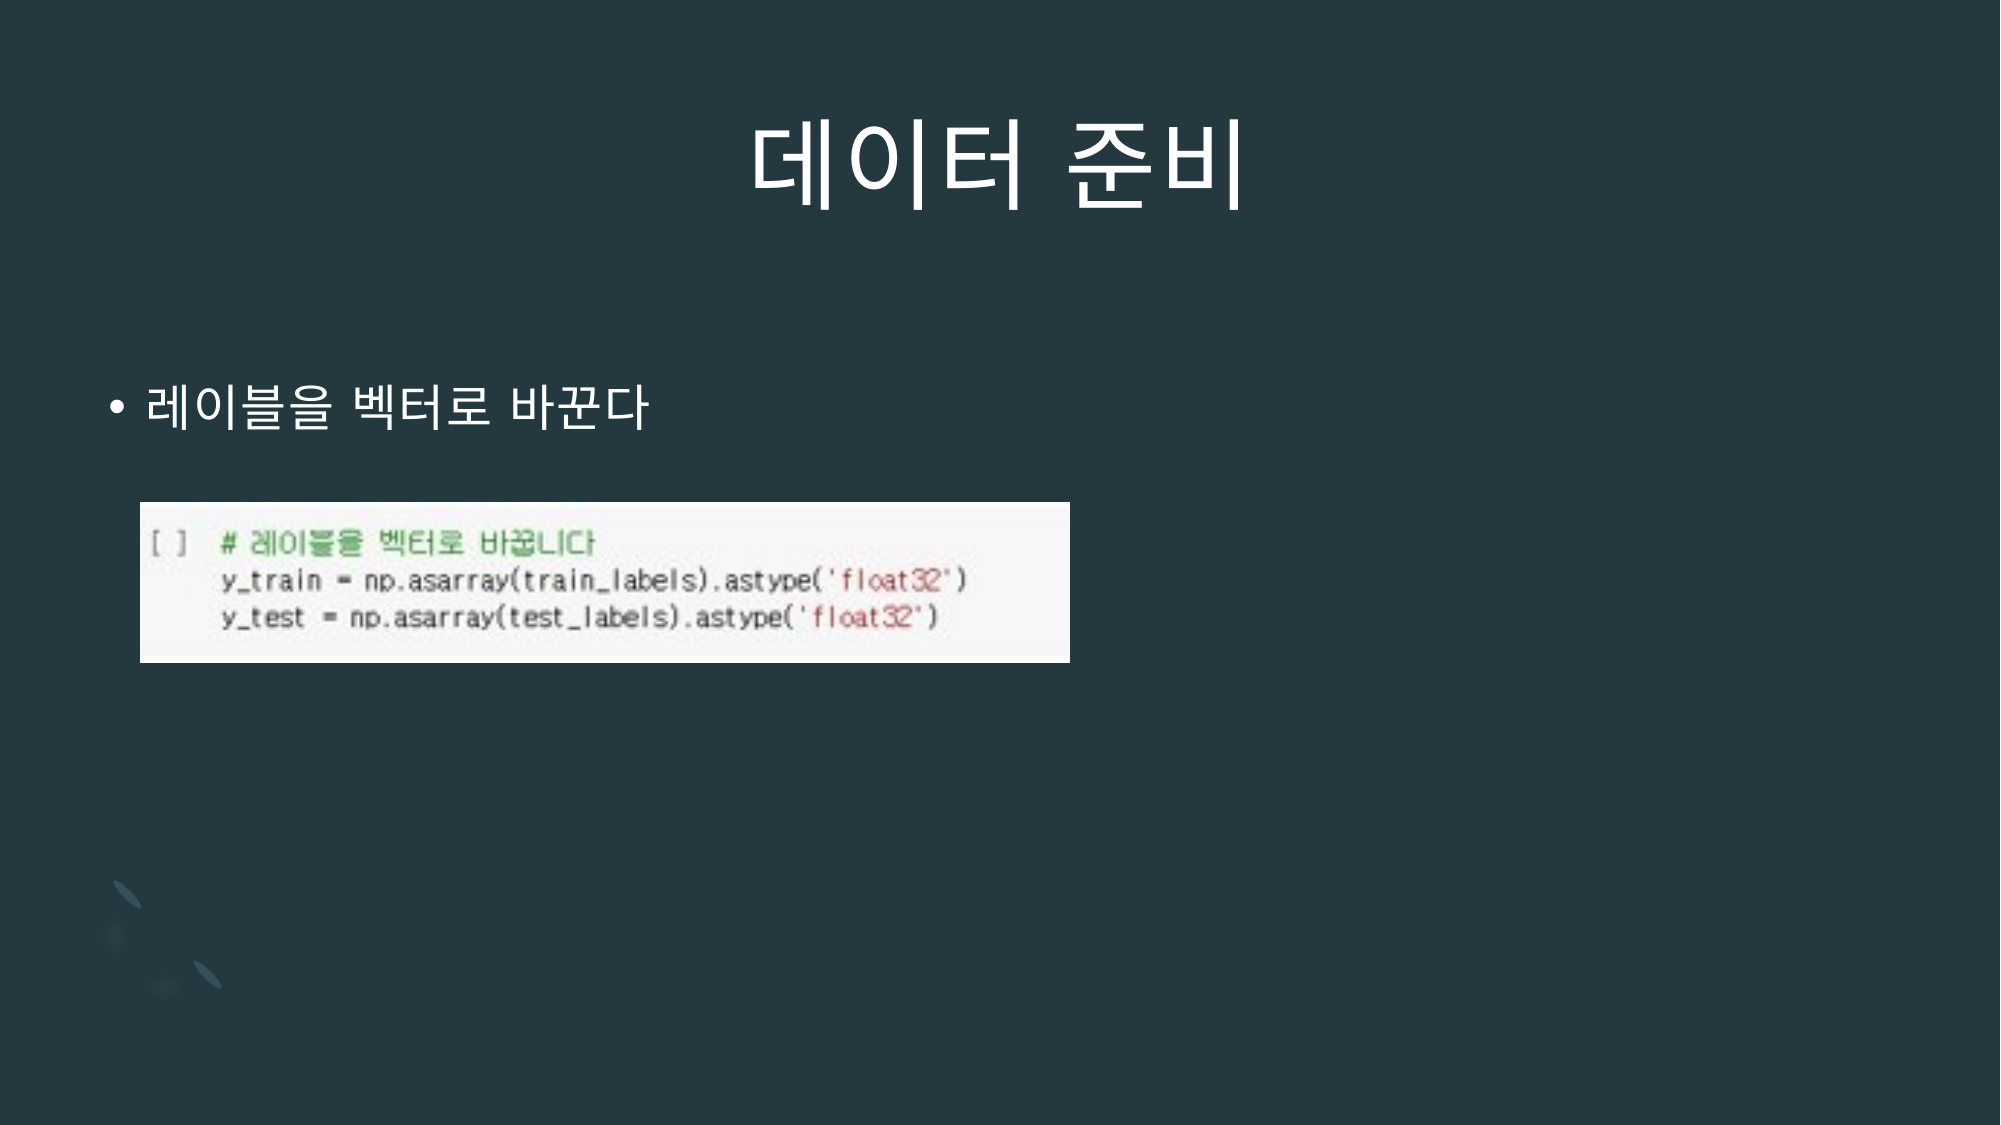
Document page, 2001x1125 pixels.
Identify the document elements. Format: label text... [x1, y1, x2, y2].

title 데이터 준비 [90, 90, 1910, 309]
list 레이블을 벡터로 바꾼다 [90, 346, 1910, 1000]
picture [140, 502, 1070, 663]
